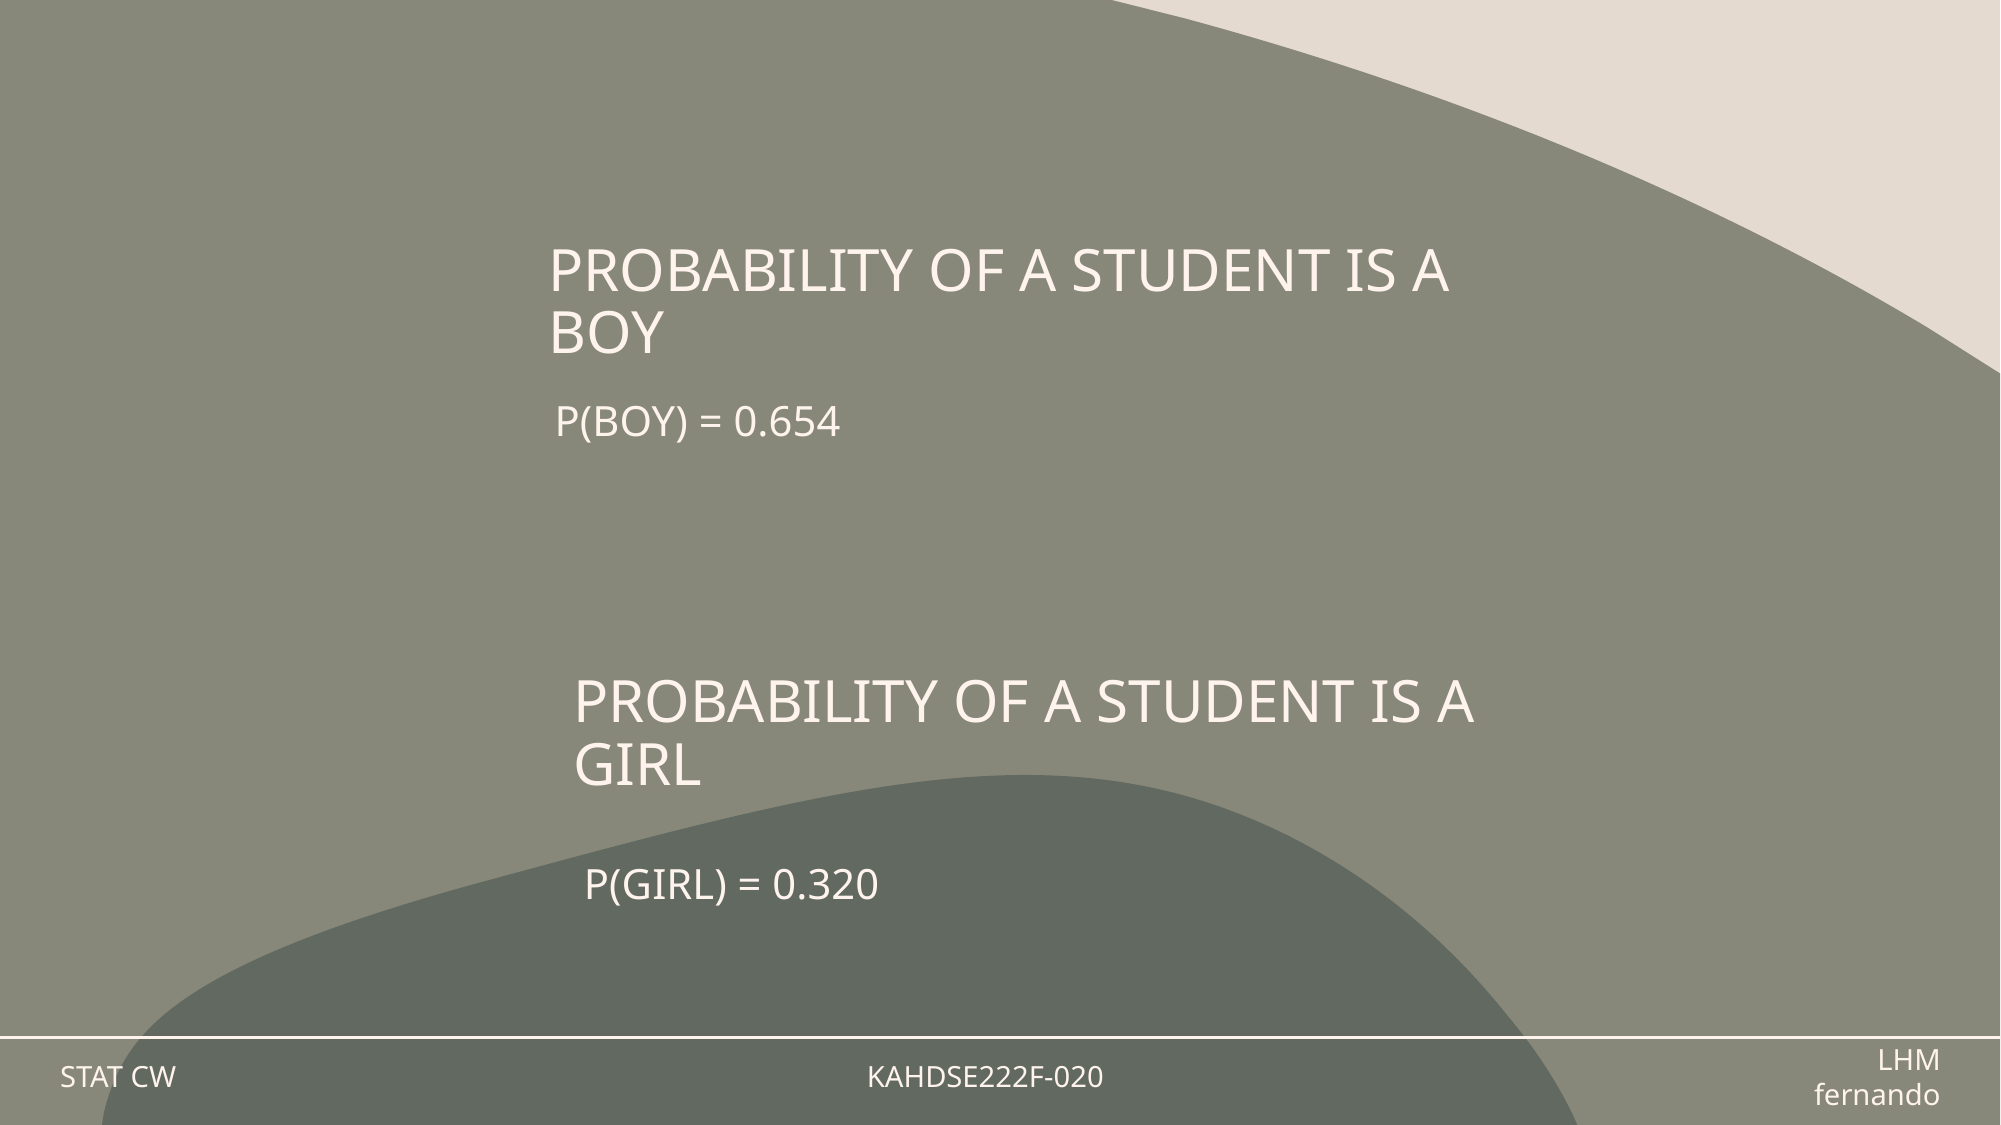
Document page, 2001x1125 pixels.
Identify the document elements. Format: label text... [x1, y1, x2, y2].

text_box LHM fernando [1793, 1050, 1956, 1102]
text_box P(boy) = 0.654 [539, 353, 1473, 493]
text_box STAT CW [45, 1050, 207, 1102]
text_box Probability of a student is a boy [533, 234, 1467, 373]
text_box KAHDSE222F-020 [703, 1050, 1268, 1102]
text_box Probability of a student is a girl [558, 666, 1492, 805]
text_box P(girl) = 0.320 [568, 817, 1502, 956]
